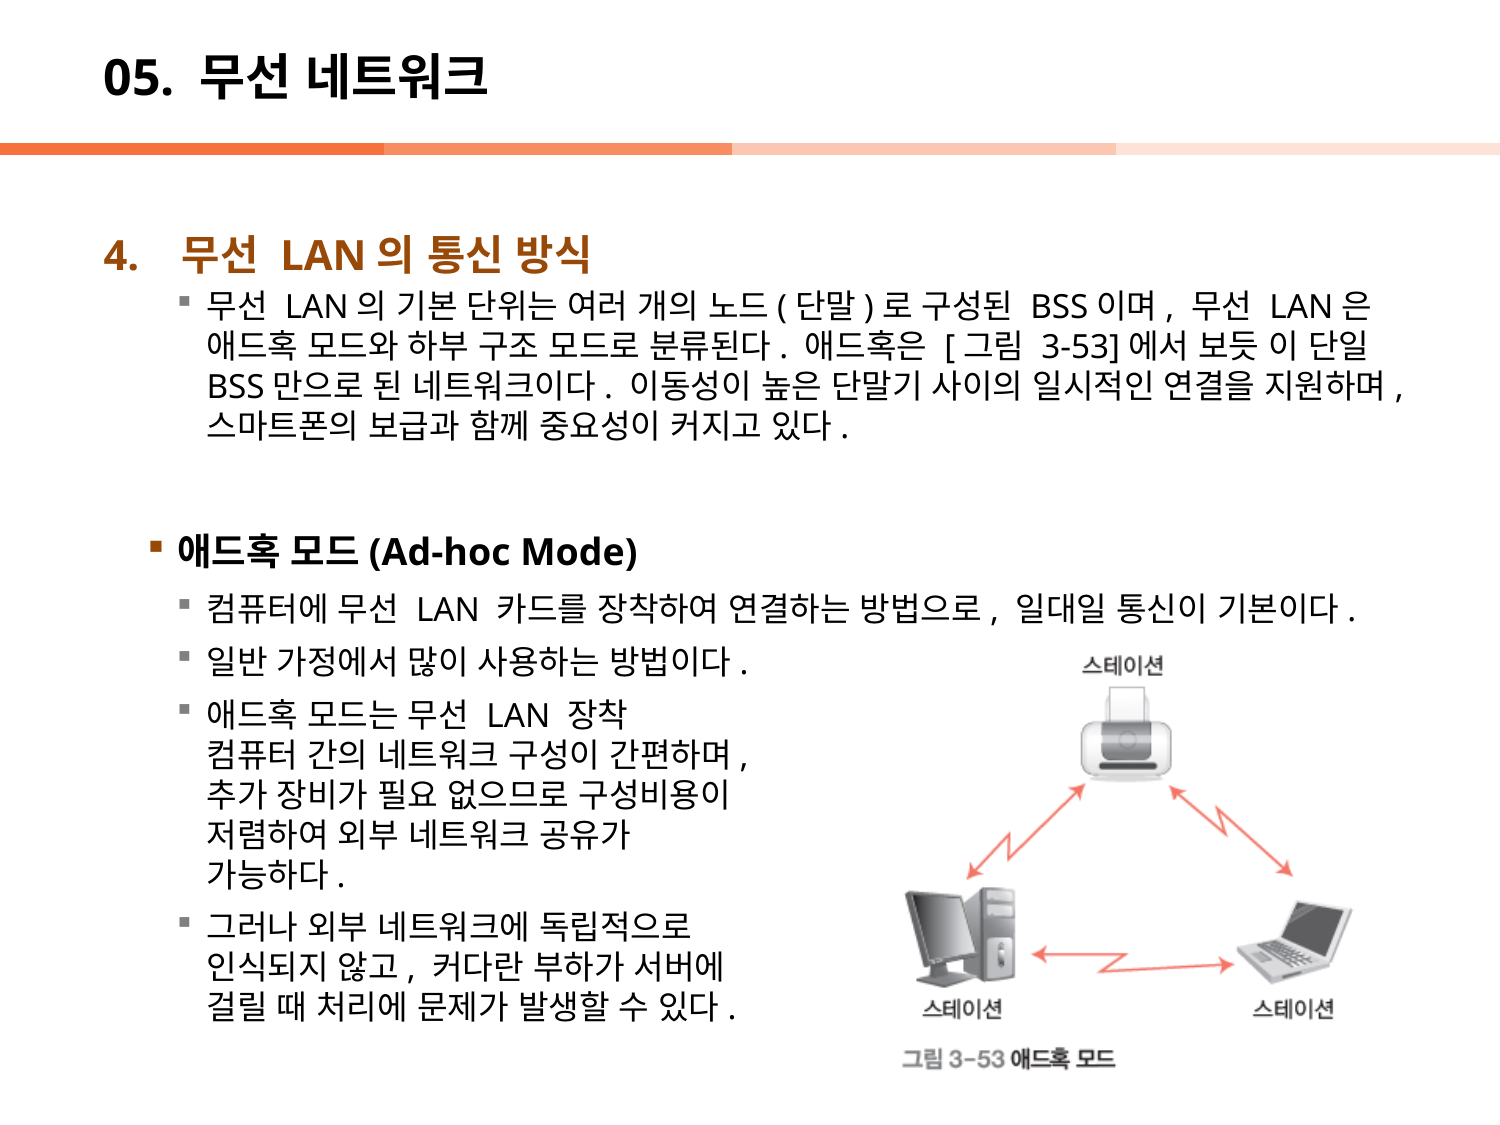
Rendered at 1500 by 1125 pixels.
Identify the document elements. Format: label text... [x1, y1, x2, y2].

picture [876, 632, 1413, 1082]
title 05. 무선 네트워크 [88, 30, 1330, 121]
list 4. 무선 LAN의 통신 방식 무선 LAN의 기본 단위는 여러 개의 노드(단말)로 구성된 BSS이며, 무선 LAN은 애드혹 모드와 하부 구조 모드로 분류된다. 애드혹은 [그림 3-53]에서 보듯 이 단일 BSS만으로 된 네트워크이다. 이동성이 높은 단말기 사이의 일시적인 연결을 지원하며, 스마트폰의 보급과 함께 중요성이 커지고 있다. 애드혹 모드(Ad-hoc Mode) 컴퓨터에 무선 LAN 카드를 장착하여 연결하는 방법으로, 일대일 통신이 기본이다. 일반 가정에서 많이 사용하는 방법이다. 애드혹 모드는 무선 LAN 장착 컴퓨터 간의 네트워크 구성이 간편하며, 추가 장비가 필요 없으므로 구성비용이 저렴하여 외부 네트워크 공유가 가능하다. 그러나 외부 네트워크에 독립적으로 인식되지 않고, 커다란 부하가 서버에 걸릴 때 처리에 문제가 발생할 수 있다. [88, 196, 1448, 1083]
